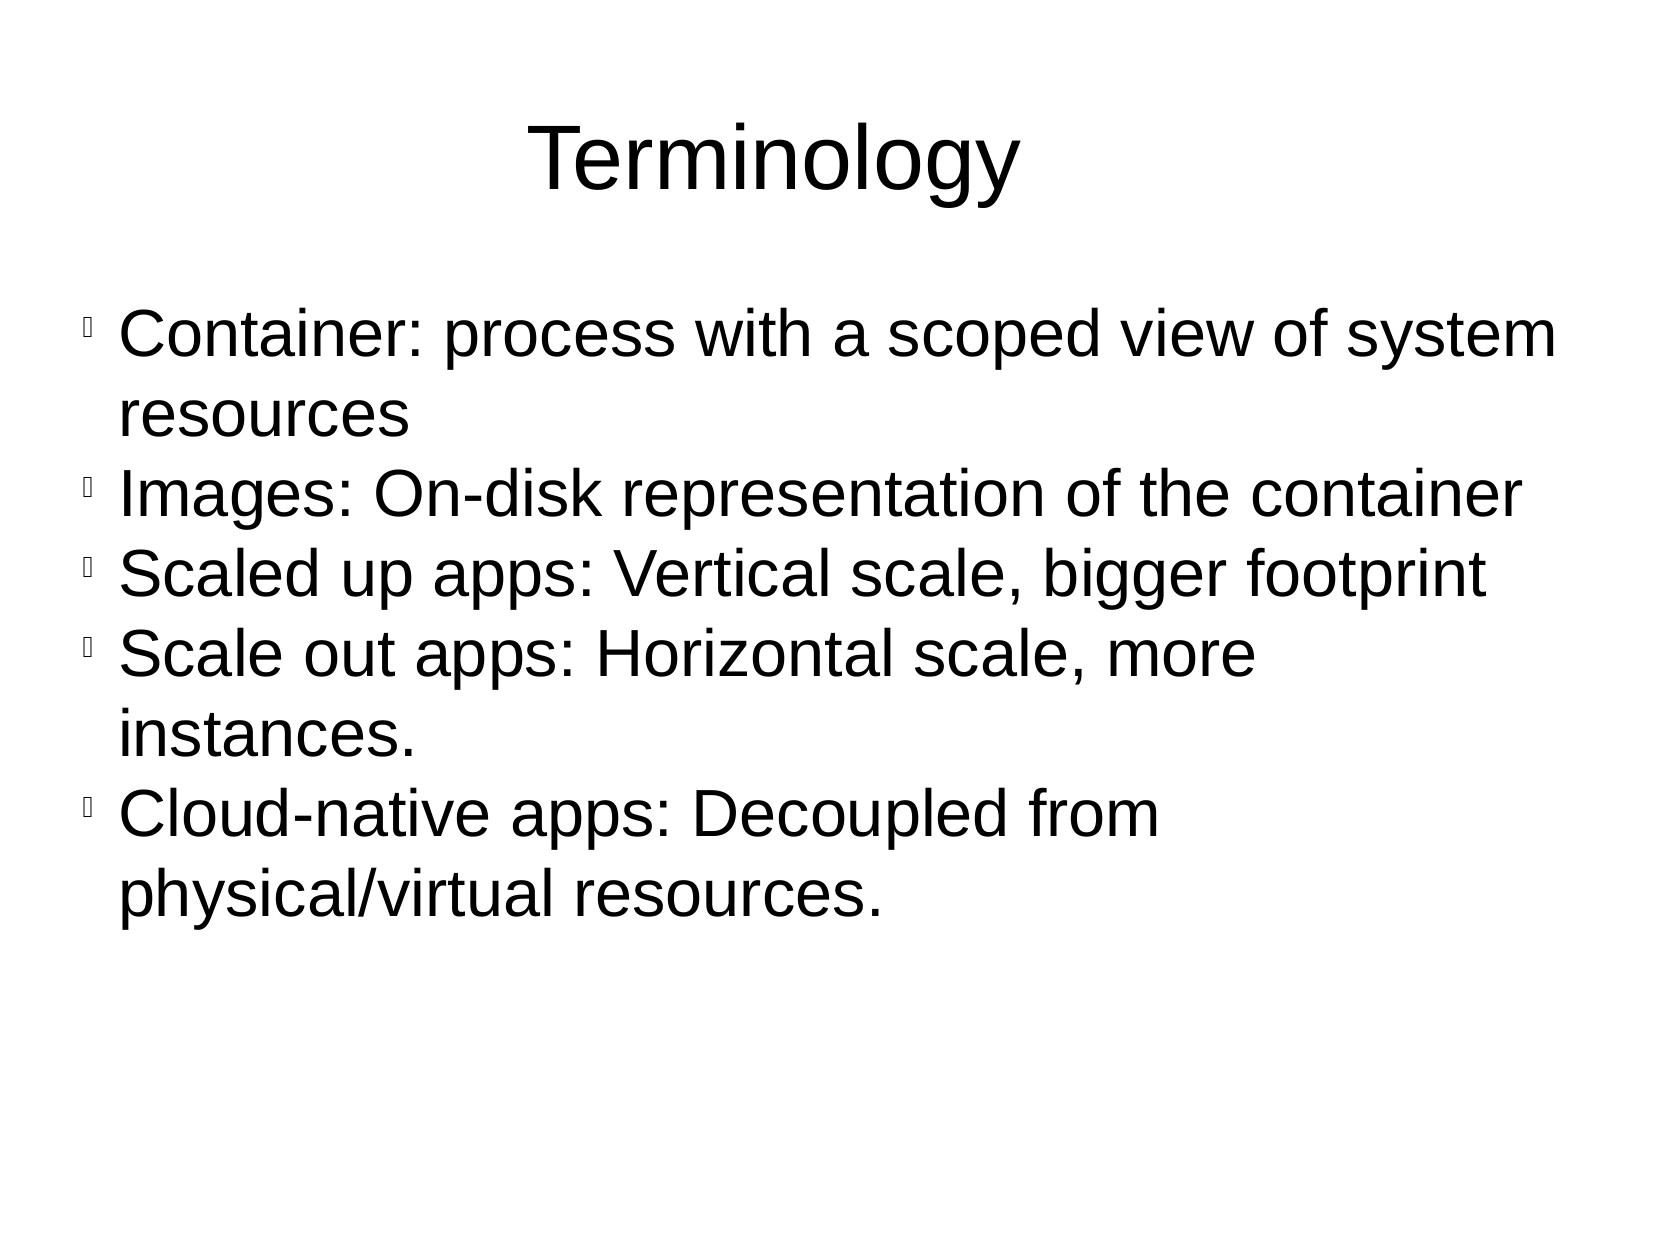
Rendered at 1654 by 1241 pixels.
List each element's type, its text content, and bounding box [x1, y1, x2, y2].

text_box Terminology [82, 49, 1571, 257]
text_box Container: process with a scoped view of system resources Images: On-disk representation of the container Scaled up apps: Vertical scale, bigger footprint Scale out apps: Horizontal scale, more instances. Cloud-native apps: Decoupled from physical/virtual resources. [82, 290, 1571, 1010]
